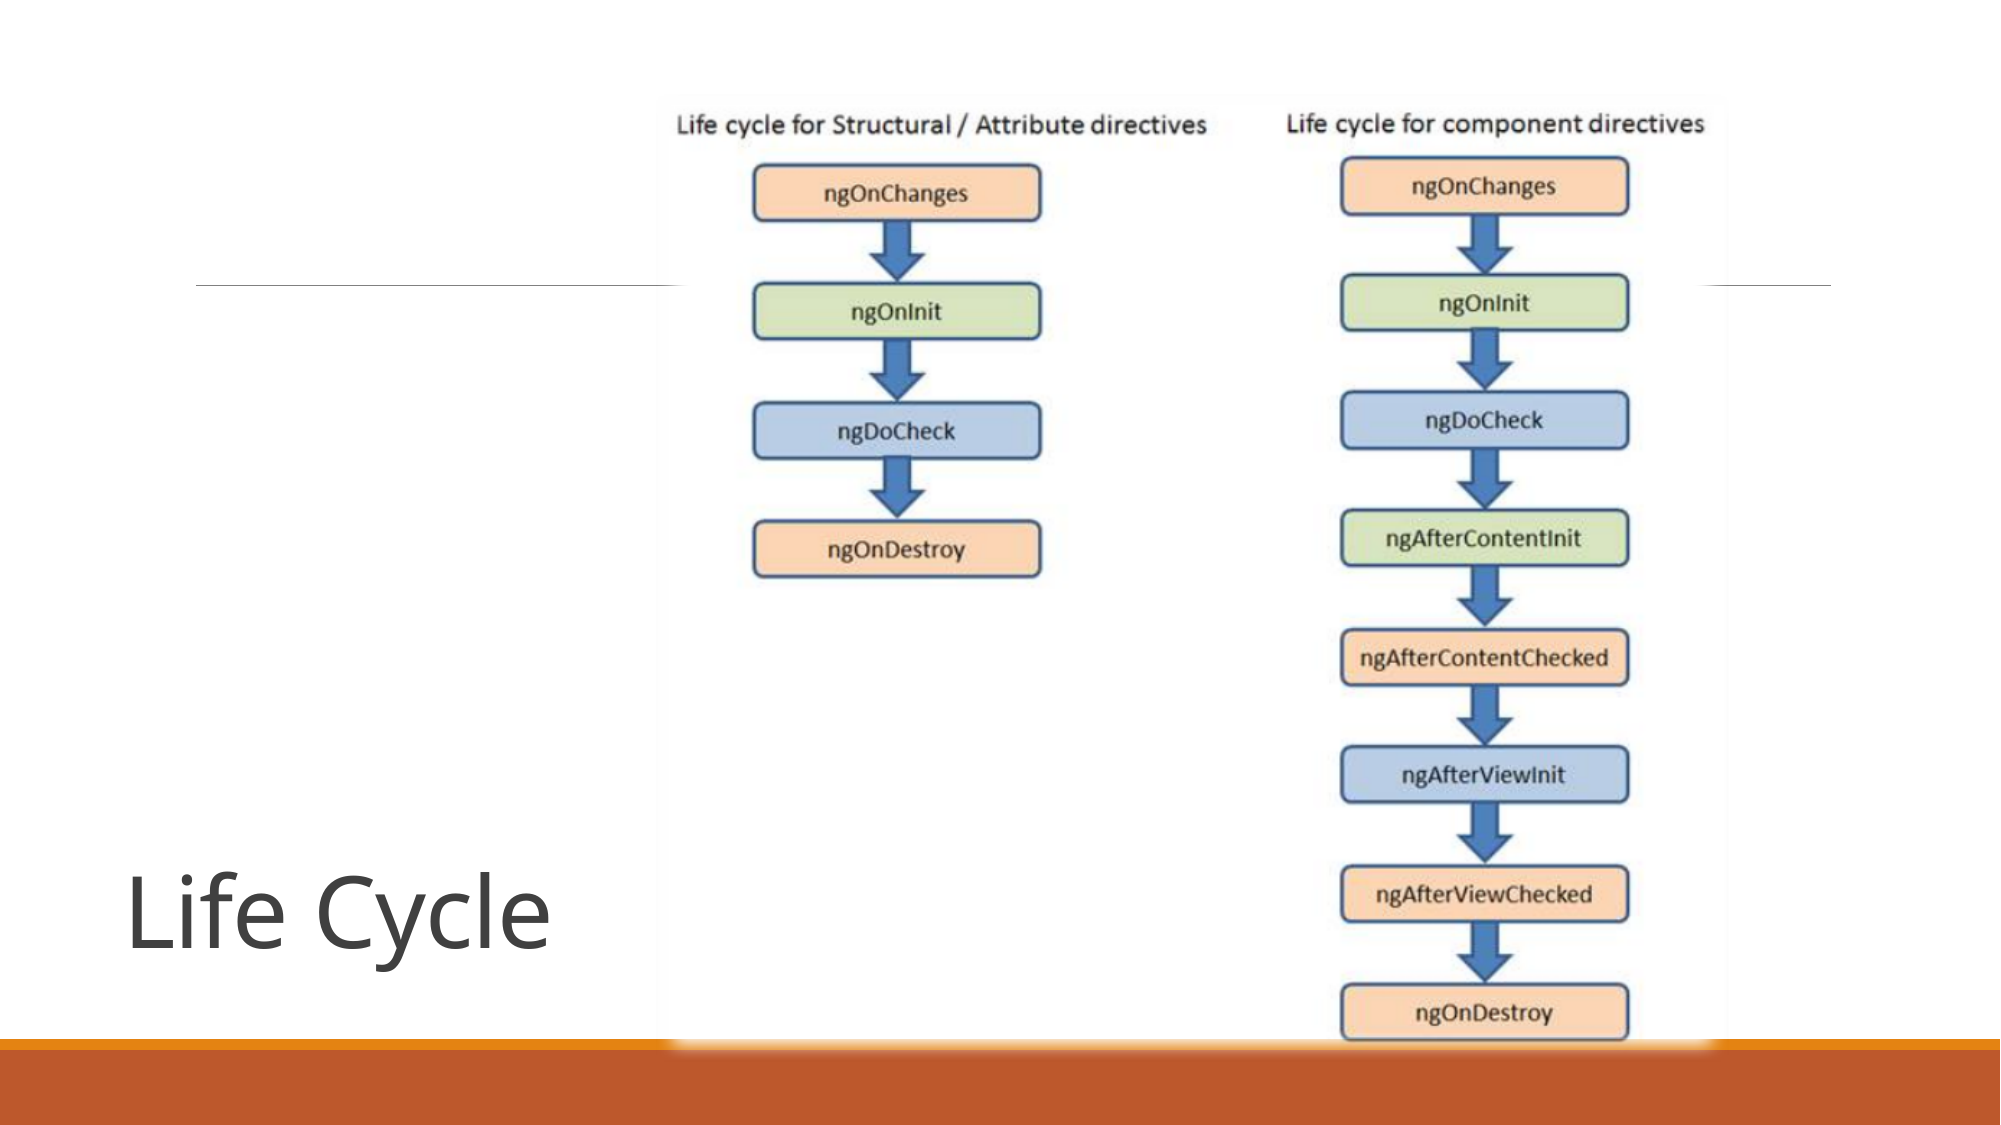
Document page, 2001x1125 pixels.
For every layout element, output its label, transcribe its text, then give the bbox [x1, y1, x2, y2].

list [655, 94, 1729, 1063]
title Life Cycle [108, 148, 653, 977]
